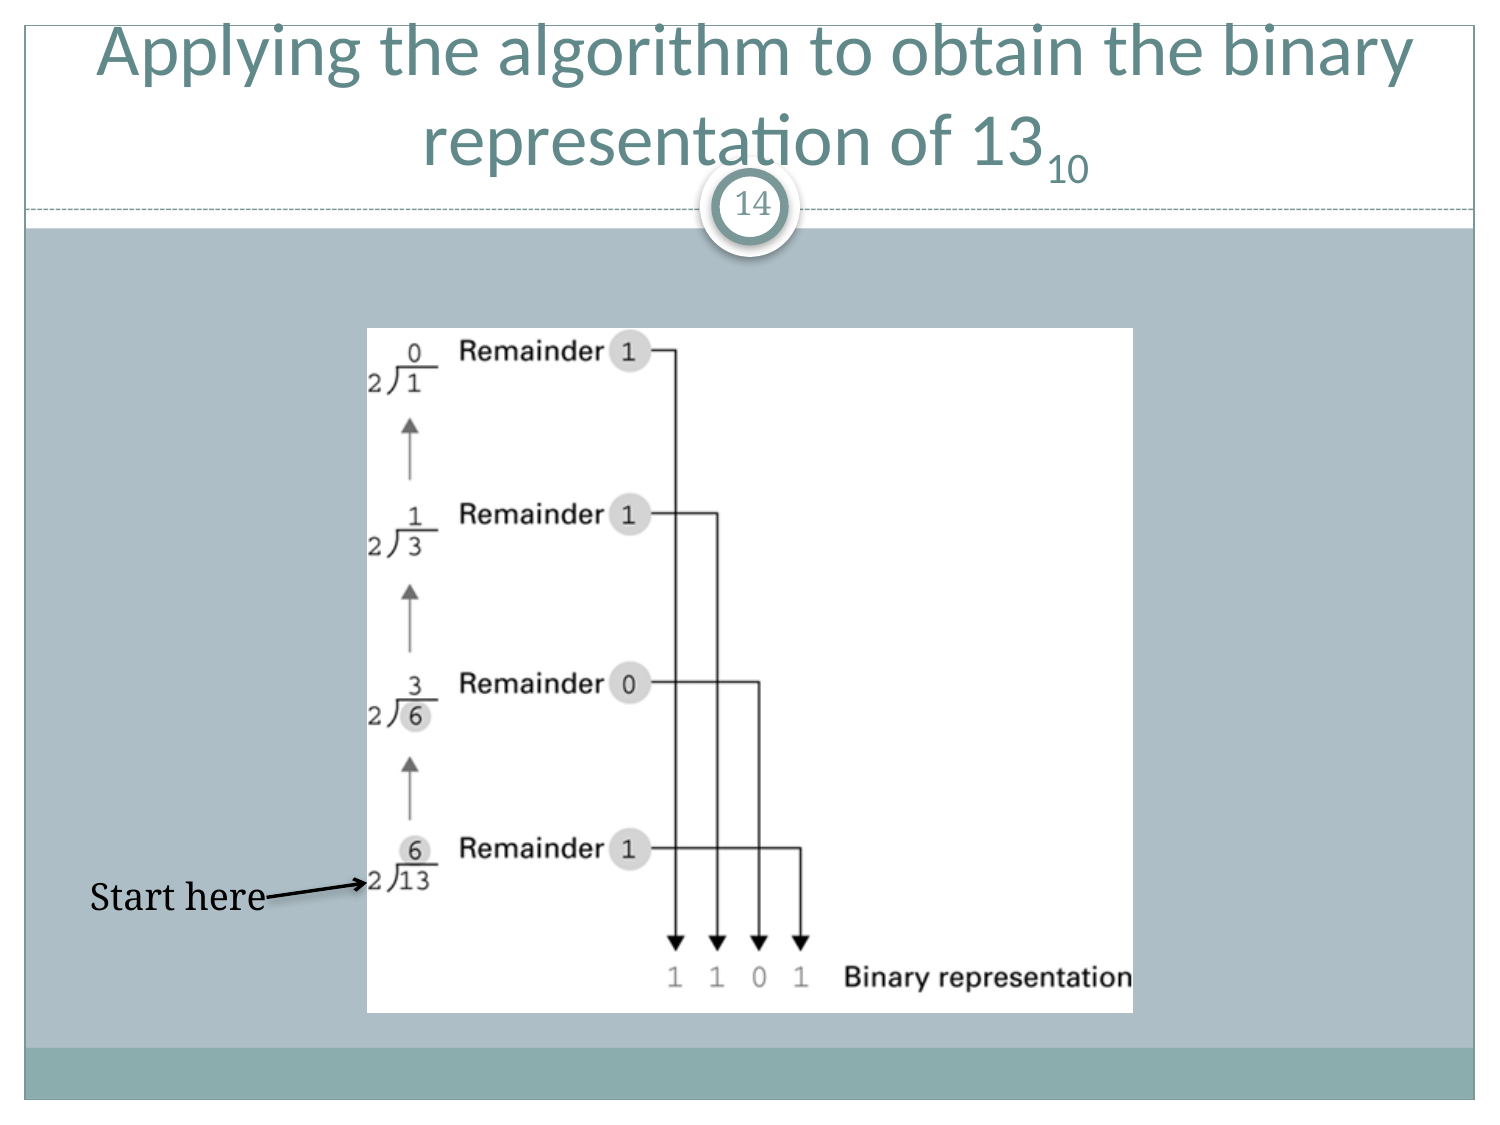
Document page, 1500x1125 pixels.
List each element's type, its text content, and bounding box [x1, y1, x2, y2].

slide_number 13 [715, 168, 791, 241]
text_box Start here [74, 865, 322, 925]
picture [366, 327, 1134, 1013]
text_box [266, 882, 368, 898]
title Applying the algorithm to obtain the binary representation of 1310 [75, 44, 1438, 201]
